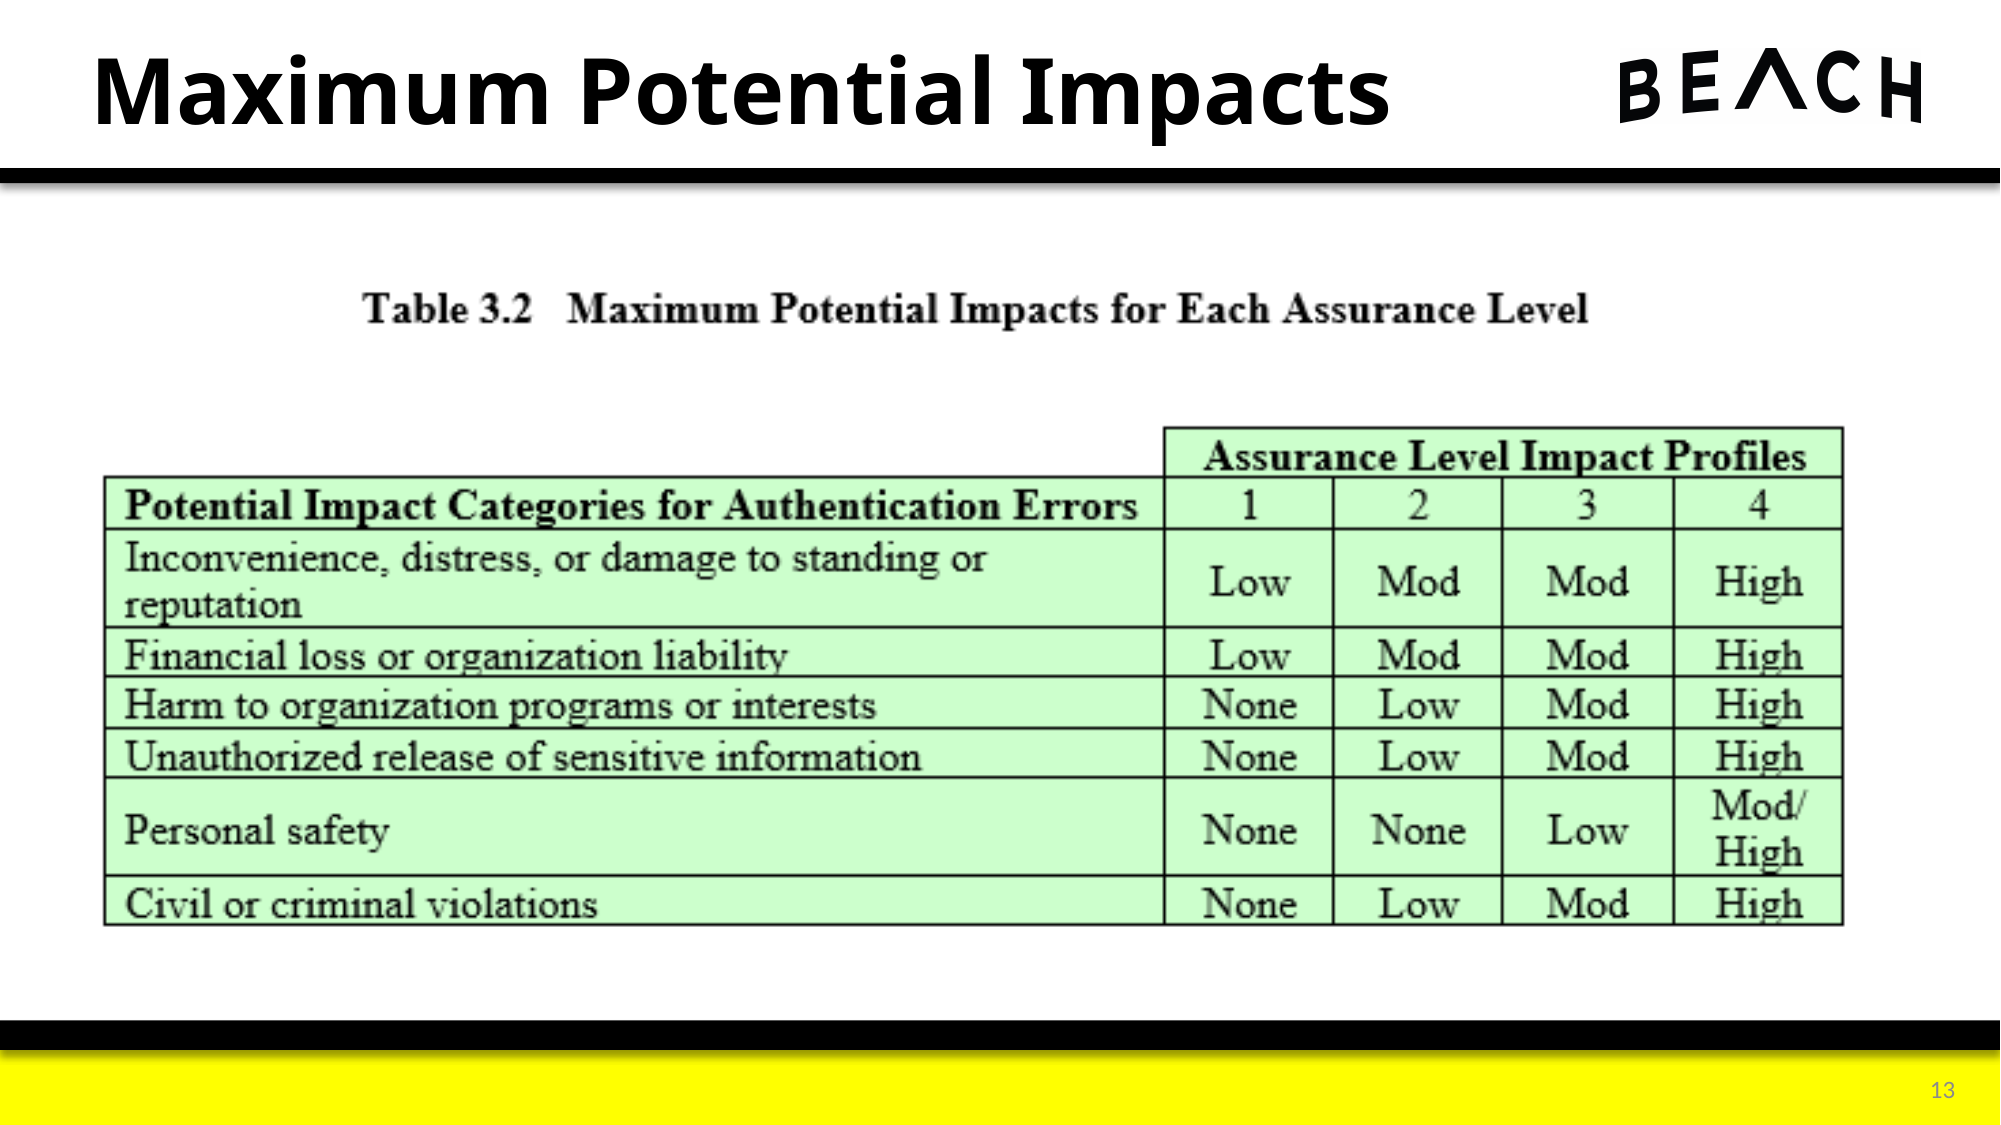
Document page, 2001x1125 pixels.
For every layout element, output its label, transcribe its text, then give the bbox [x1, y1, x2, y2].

text_box Maximum Potential Impacts [74, 10, 1425, 179]
picture [77, 280, 1864, 946]
text_box [0, 167, 2000, 184]
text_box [0, 1020, 2000, 1125]
picture [1620, 48, 1921, 124]
